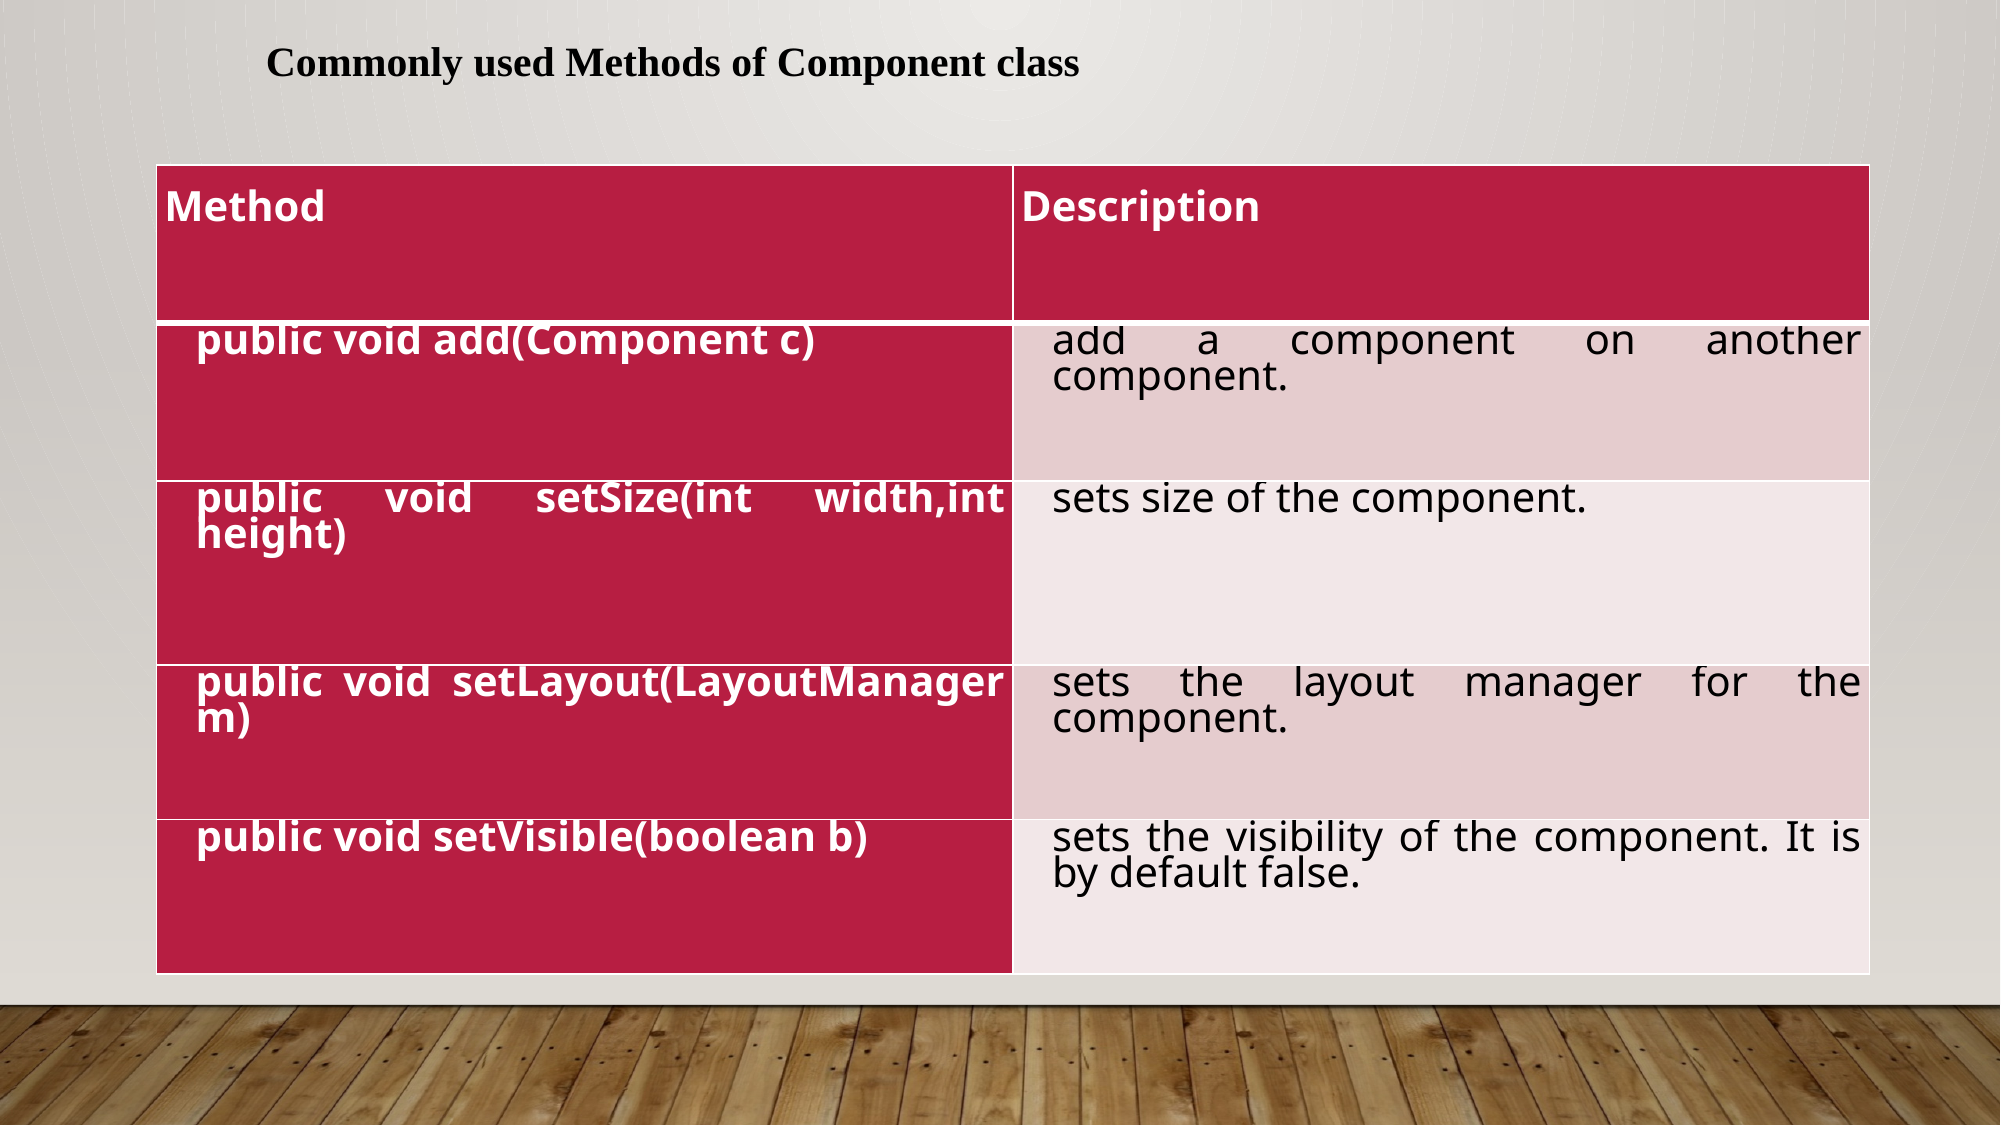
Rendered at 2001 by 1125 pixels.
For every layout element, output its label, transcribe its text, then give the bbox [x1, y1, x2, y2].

table_cell sets the visibility of the component. It is by default false. [1014, 820, 1869, 973]
table_cell public void setLayout(LayoutManager m) [157, 666, 1012, 819]
picture [0, 1005, 2000, 1125]
table_cell sets the layout manager for the component. [1014, 666, 1869, 819]
table_cell sets size of the component. [1014, 482, 1869, 664]
table_cell add a component on another component. [1014, 326, 1869, 480]
table_cell public void add(Component c) [157, 326, 1012, 480]
table_cell public void setVisible(boolean b) [157, 820, 1012, 973]
table_header Method [157, 166, 1012, 320]
text_box Commonly used Methods of Component class [250, 23, 1235, 93]
table_cell public void setSize(int width,int height) [157, 482, 1012, 664]
table_header Description [1014, 166, 1869, 320]
